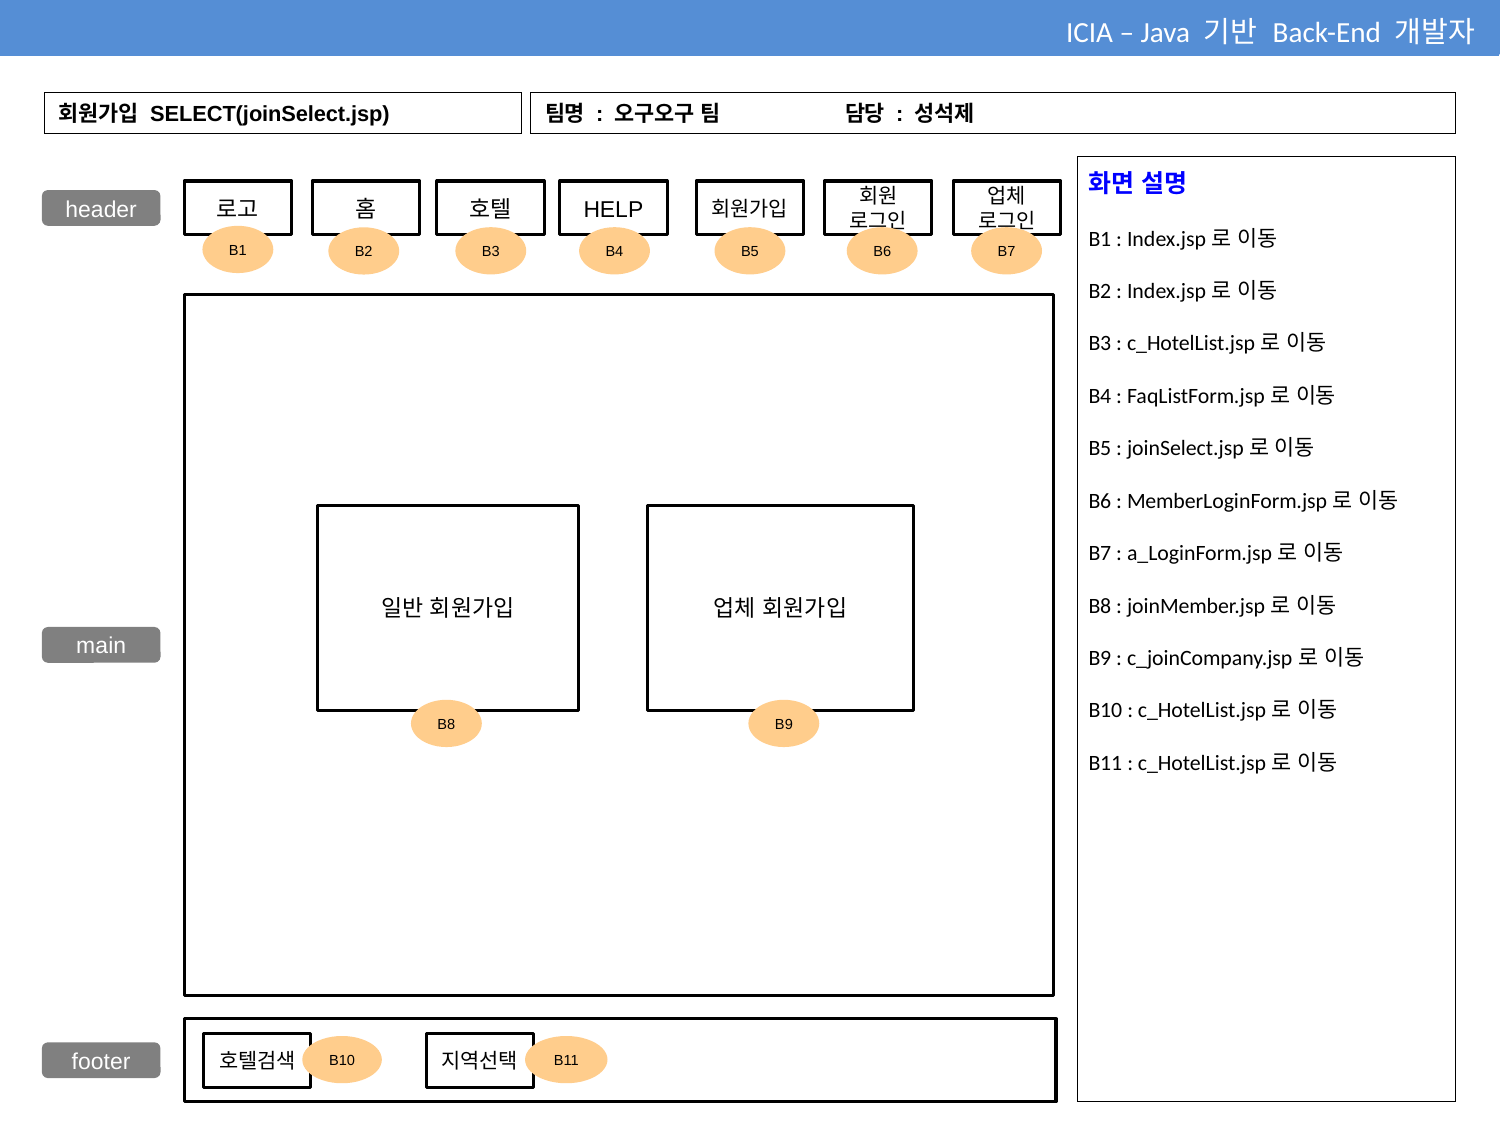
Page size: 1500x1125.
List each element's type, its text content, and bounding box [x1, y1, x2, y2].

text_box main [41, 626, 161, 663]
text_box [184, 294, 1054, 996]
text_box footer [41, 1042, 161, 1079]
text_box 홈 [312, 181, 420, 235]
text_box 호텔검색 [203, 1033, 311, 1088]
text_box B11 [525, 1036, 608, 1084]
text_box B9 [748, 699, 820, 748]
text_box B1 [202, 225, 274, 274]
text_box B3 [455, 227, 527, 275]
text_box 회원가입 [696, 181, 804, 235]
text_box 팀명 : 오구오구 팀 담당 : 성석제 [530, 92, 1456, 134]
text_box B4 [579, 227, 650, 275]
text_box header [41, 190, 161, 226]
text_box 화면 설명 B1 : Index.jsp로 이동 B2 : Index.jsp로 이동 B3 : c_HotelList.jsp로 이동 B4 : FaqListForm.jsp로 이동 B5 : joinSelect.jsp로 이동 B6 : MemberLoginForm.jsp로 이동 B7 : a_LoginForm.jsp로 이동 B8 : joinMember.jsp로 이동 B9 : c_joinCompany.jsp로 이동 B10 : c_HotelList.jsp로 이동 B11 : c_HotelList.jsp로 이동 [1077, 156, 1456, 1102]
text_box 로고 [184, 181, 292, 235]
text_box 호텔 [436, 181, 545, 235]
text_box B6 [846, 227, 918, 275]
text_box B8 [410, 699, 482, 748]
text_box ICIA – Java 기반 Back-End 개발자 [0, 6, 1499, 56]
text_box HELP [559, 181, 668, 235]
text_box 업체 로그인 [953, 181, 1061, 235]
text_box B5 [714, 227, 786, 275]
text_box 지역선택 [426, 1033, 534, 1088]
text_box 일반 회원가입 [317, 505, 579, 711]
text_box 회원 로그인 [824, 181, 932, 235]
text_box 업체 회원가입 [647, 505, 914, 711]
text_box B2 [328, 227, 400, 275]
text_box [184, 1018, 1056, 1102]
text_box B7 [971, 227, 1043, 275]
text_box 회원가입 SELECT(joinSelect.jsp) [44, 92, 522, 134]
text_box B10 [302, 1036, 382, 1084]
